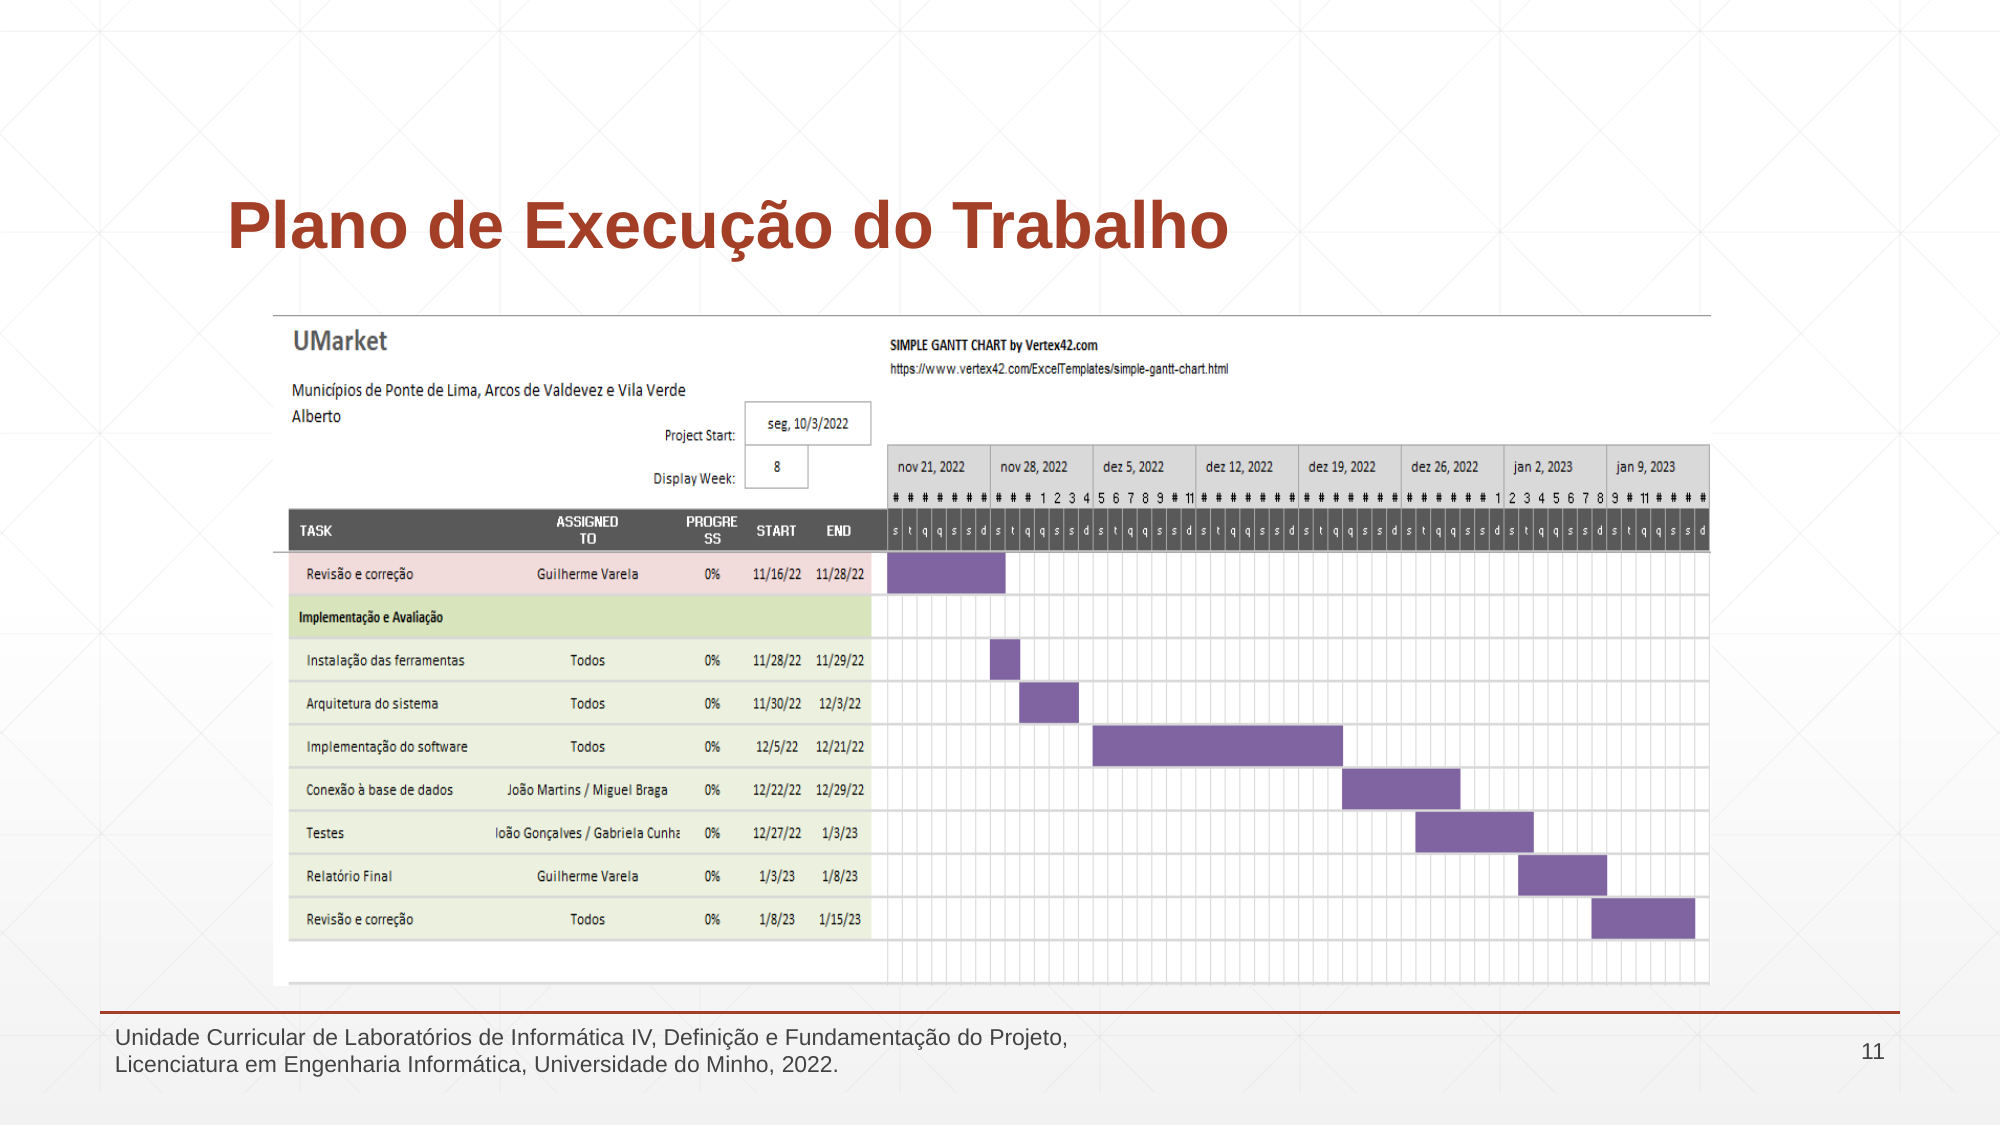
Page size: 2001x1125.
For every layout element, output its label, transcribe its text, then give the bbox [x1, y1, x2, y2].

slide_number 11 [1749, 1031, 1901, 1069]
footer Unidade Curricular de Laboratórios de Informática IV, Definição e Fundamentação do Projeto, Licenciatura em Engenharia Informática, Universidade do Minho, 2022. [99, 1031, 1106, 1069]
title Plano de Execução do Trabalho [212, 82, 1788, 271]
picture [273, 315, 1711, 986]
